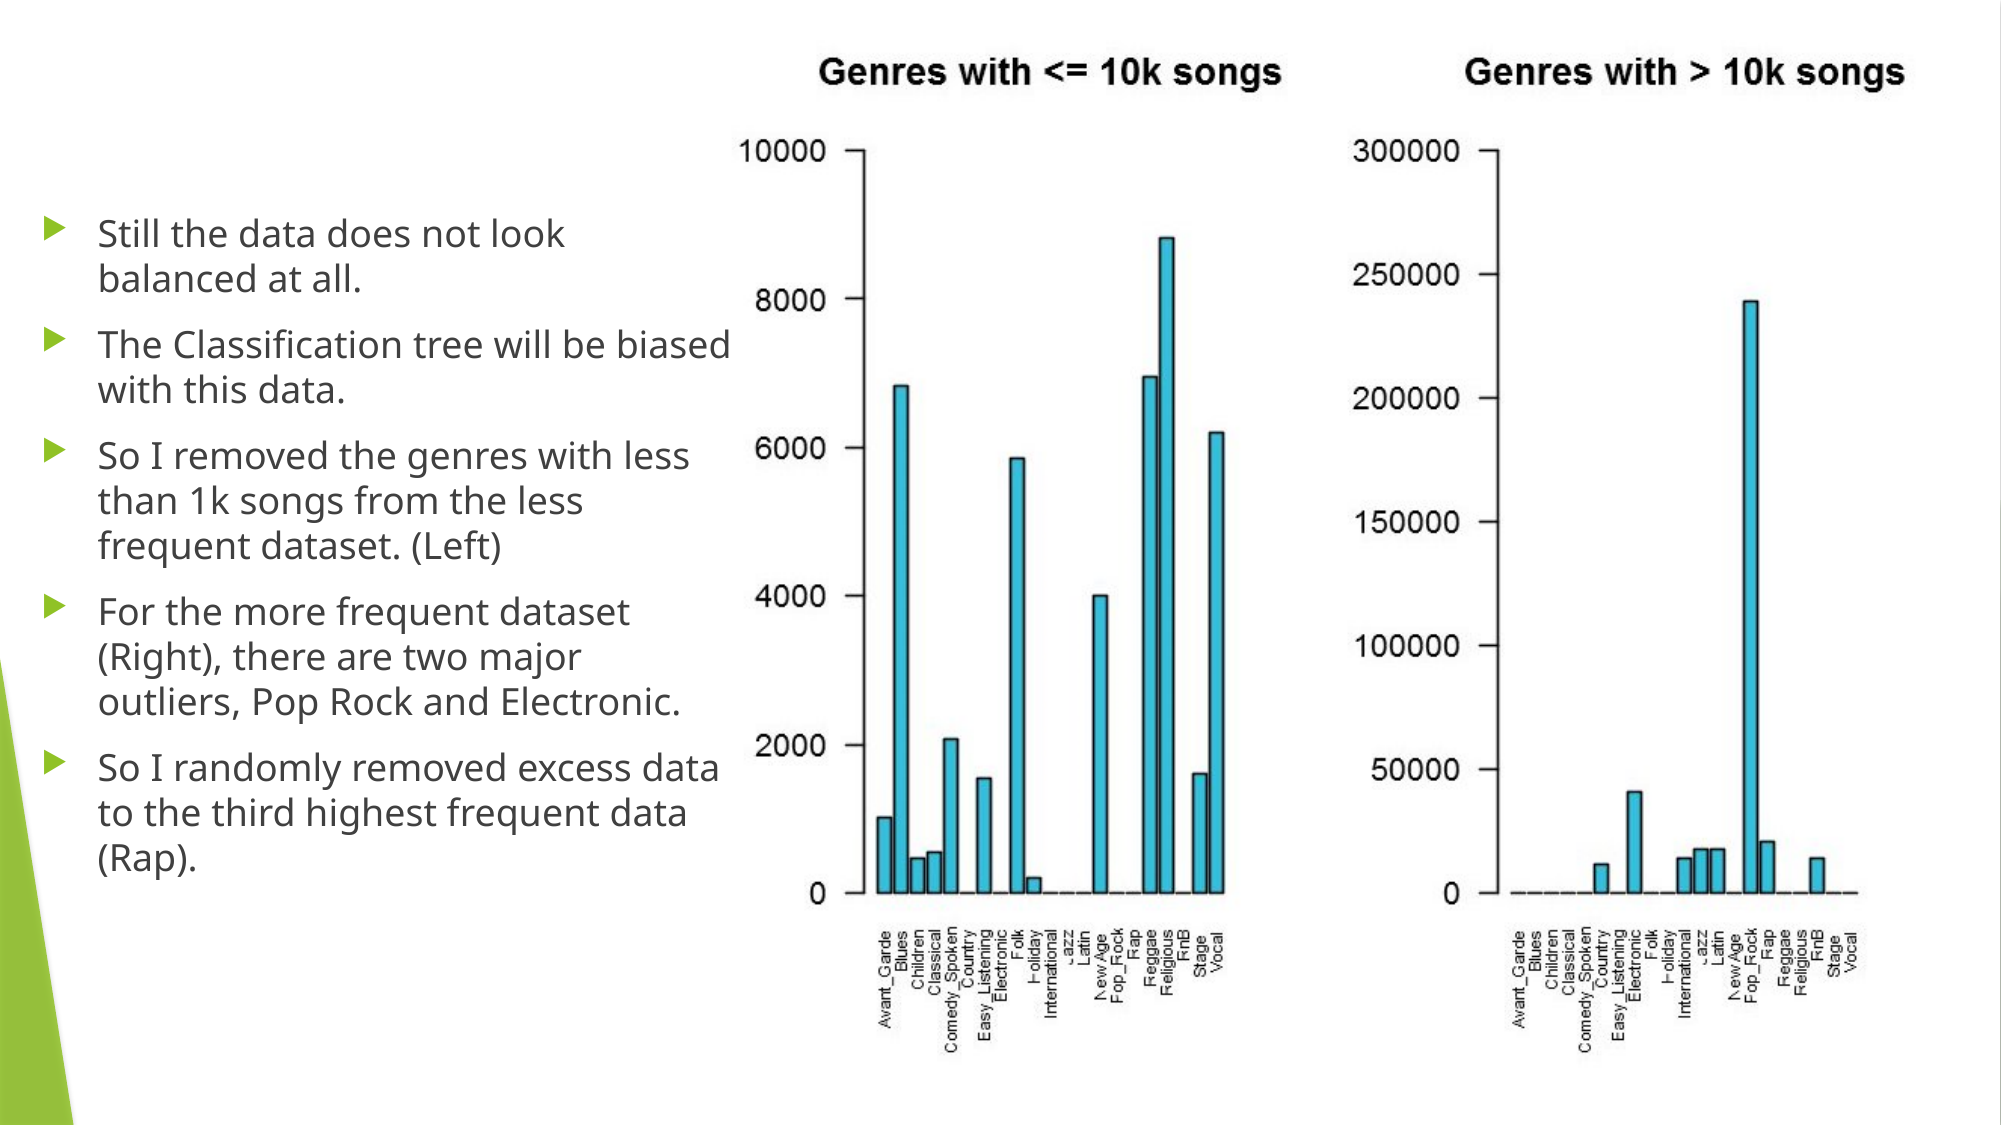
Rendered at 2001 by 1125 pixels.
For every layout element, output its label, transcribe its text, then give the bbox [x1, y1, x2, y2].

picture [683, 0, 2000, 1125]
list Still the data does not look balanced at all. The Classification tree will be biased with this data. So I removed the genres with less than 1k songs from the less frequent dataset. (Left) For the more frequent dataset (Right), there are two major outliers, Pop Rock and Electronic. So I randomly removed excess data to the third highest frequent data (Rap). [26, 202, 678, 991]
